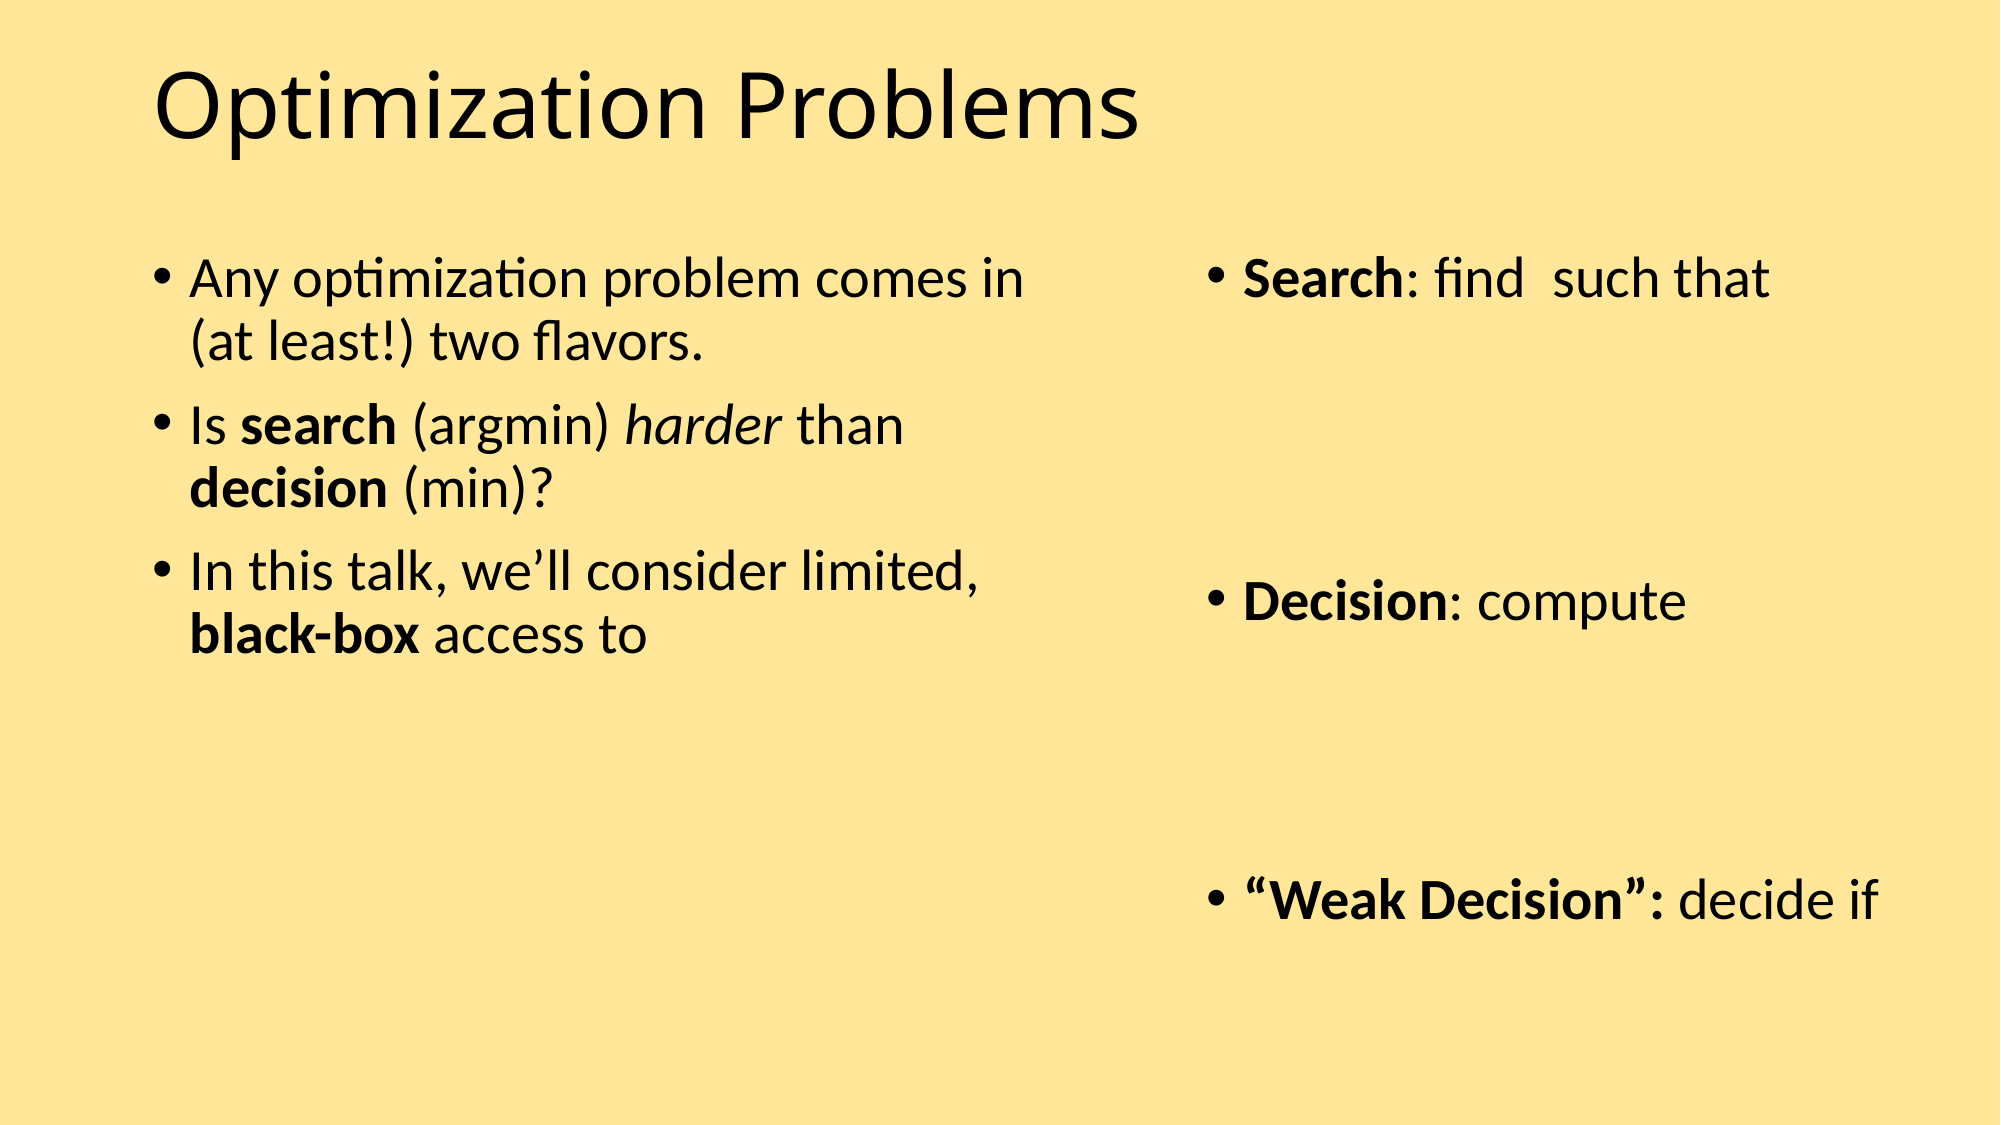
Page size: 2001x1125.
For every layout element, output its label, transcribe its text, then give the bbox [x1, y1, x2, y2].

title Optimization Problems [137, 0, 1863, 218]
